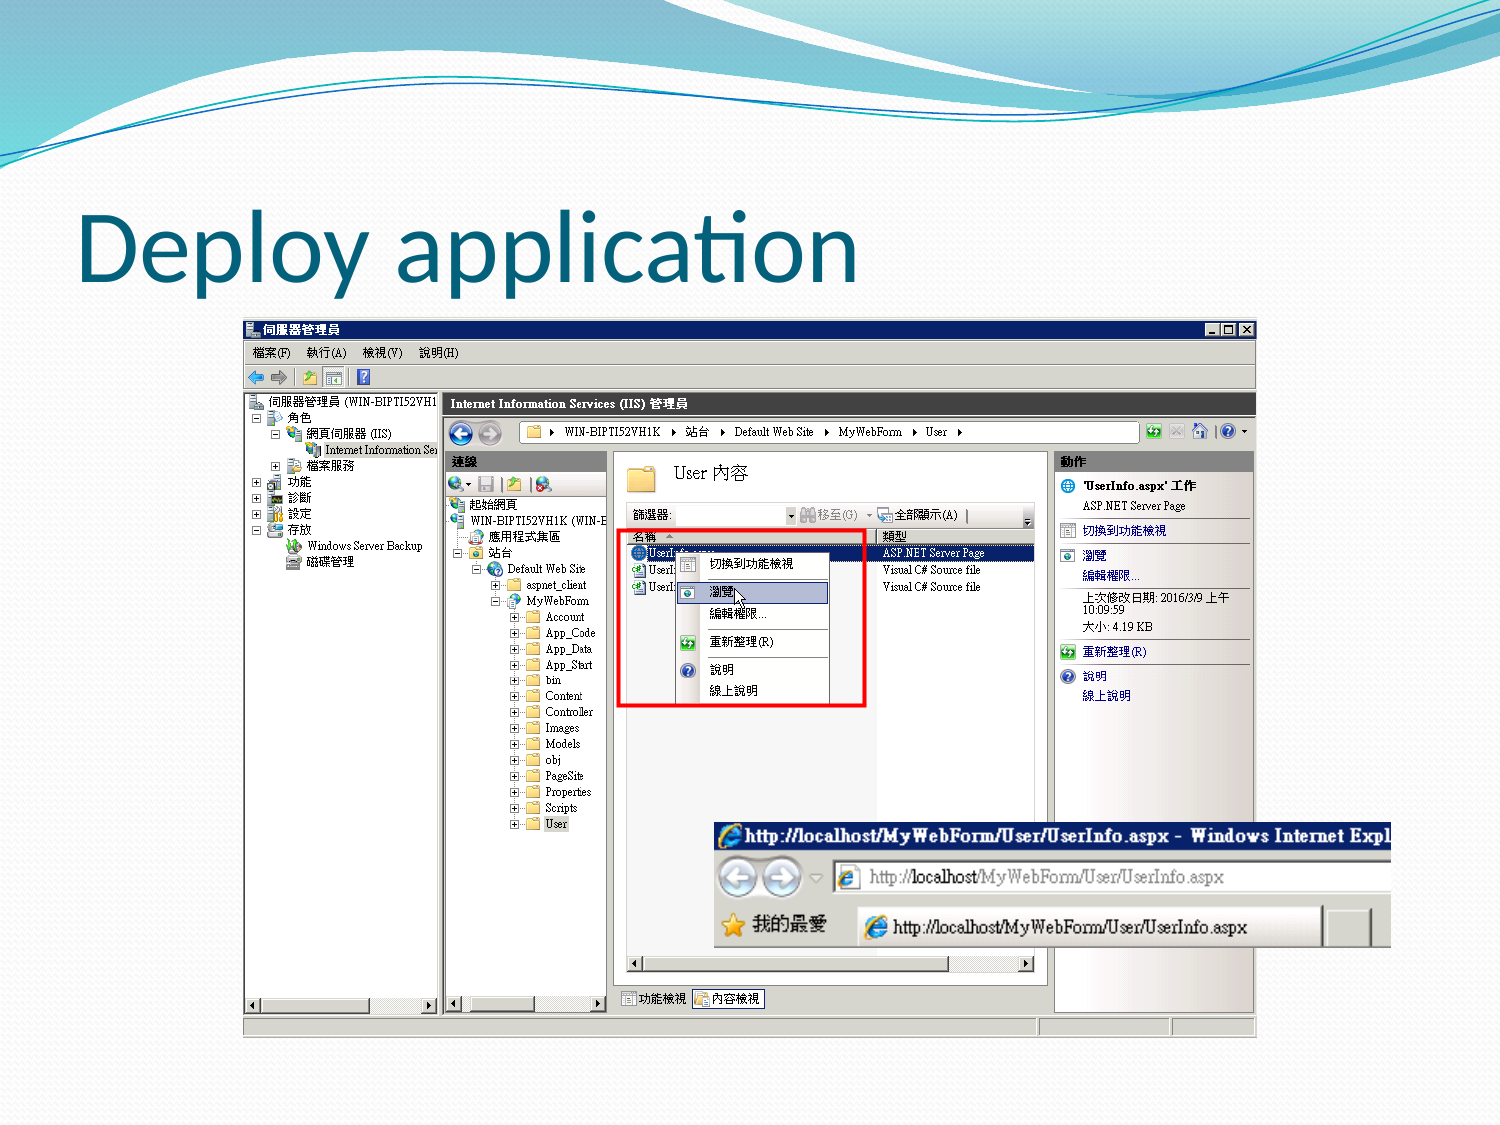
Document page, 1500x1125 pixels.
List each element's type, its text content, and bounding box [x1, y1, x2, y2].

title Deploy application [75, 115, 1425, 303]
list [243, 317, 1257, 1038]
picture [714, 822, 1392, 948]
